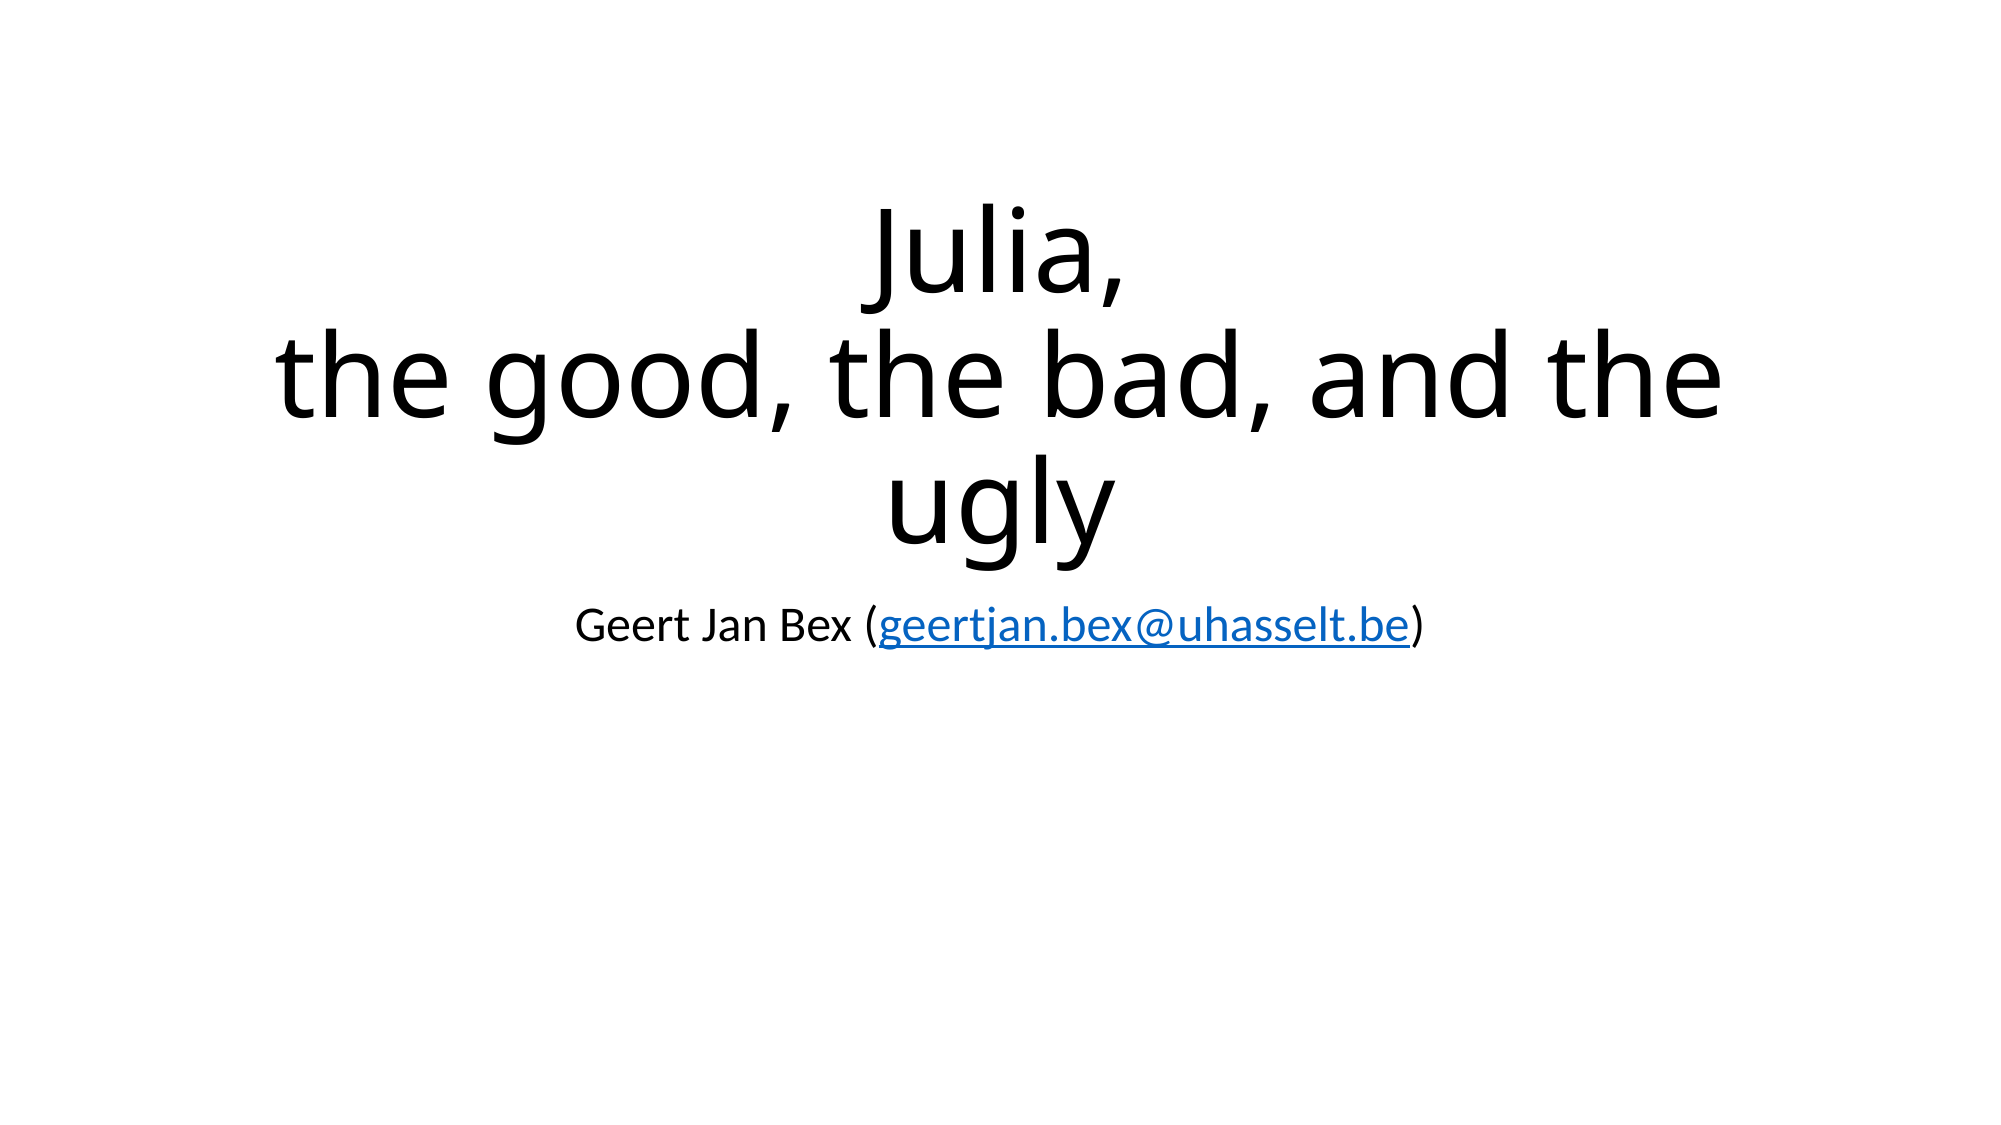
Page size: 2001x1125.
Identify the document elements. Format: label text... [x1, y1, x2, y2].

title Julia, the good, the bad, and the ugly [249, 184, 1750, 576]
subtitle Geert Jan Bex (geertjan.bex@uhasselt.be) [249, 590, 1750, 863]
